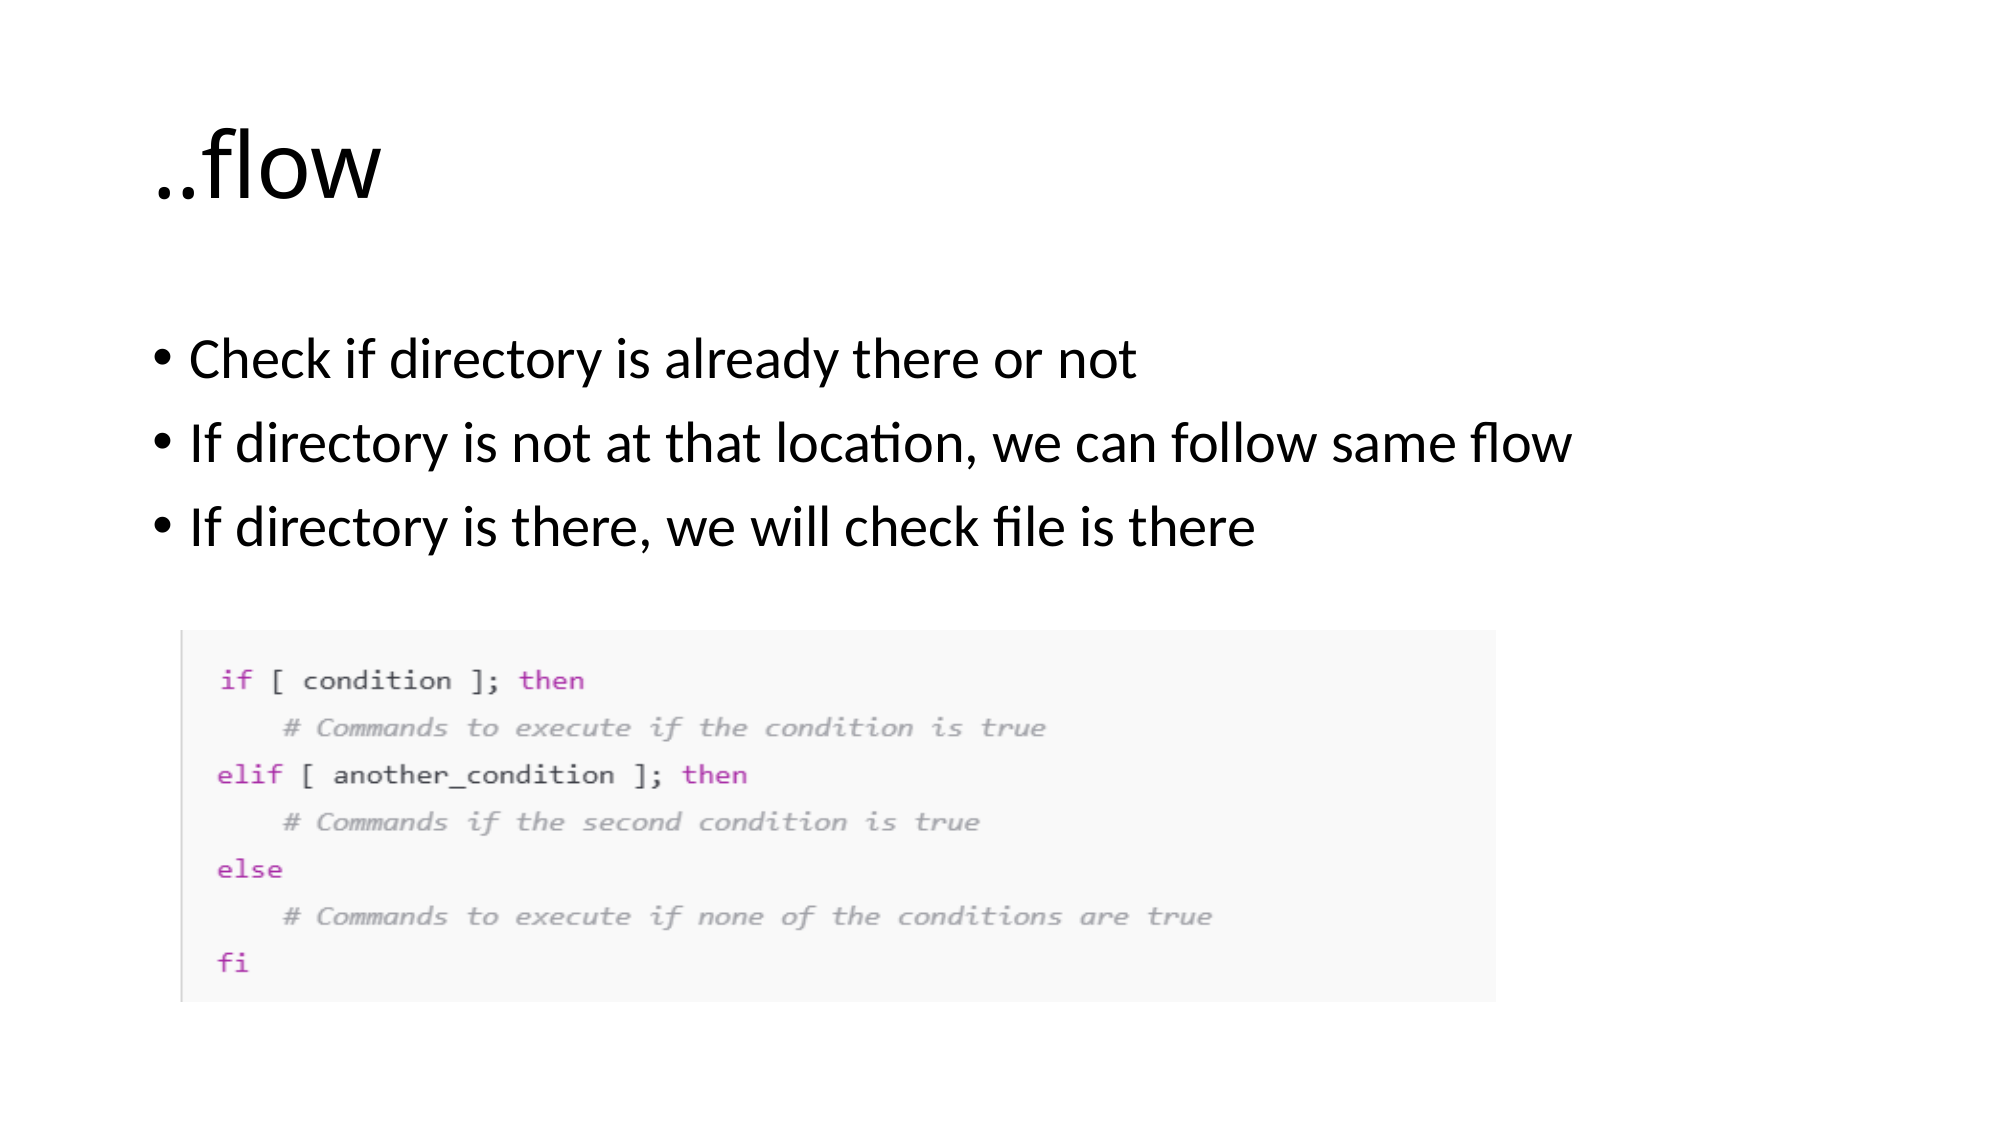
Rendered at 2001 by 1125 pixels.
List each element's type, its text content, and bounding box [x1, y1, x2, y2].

picture [137, 630, 1496, 1002]
title ..flow [137, 59, 1863, 278]
list Check if directory is already there or not If directory is not at that location, we can follow same flow If directory is there, we will check file is there [137, 320, 1863, 1035]
